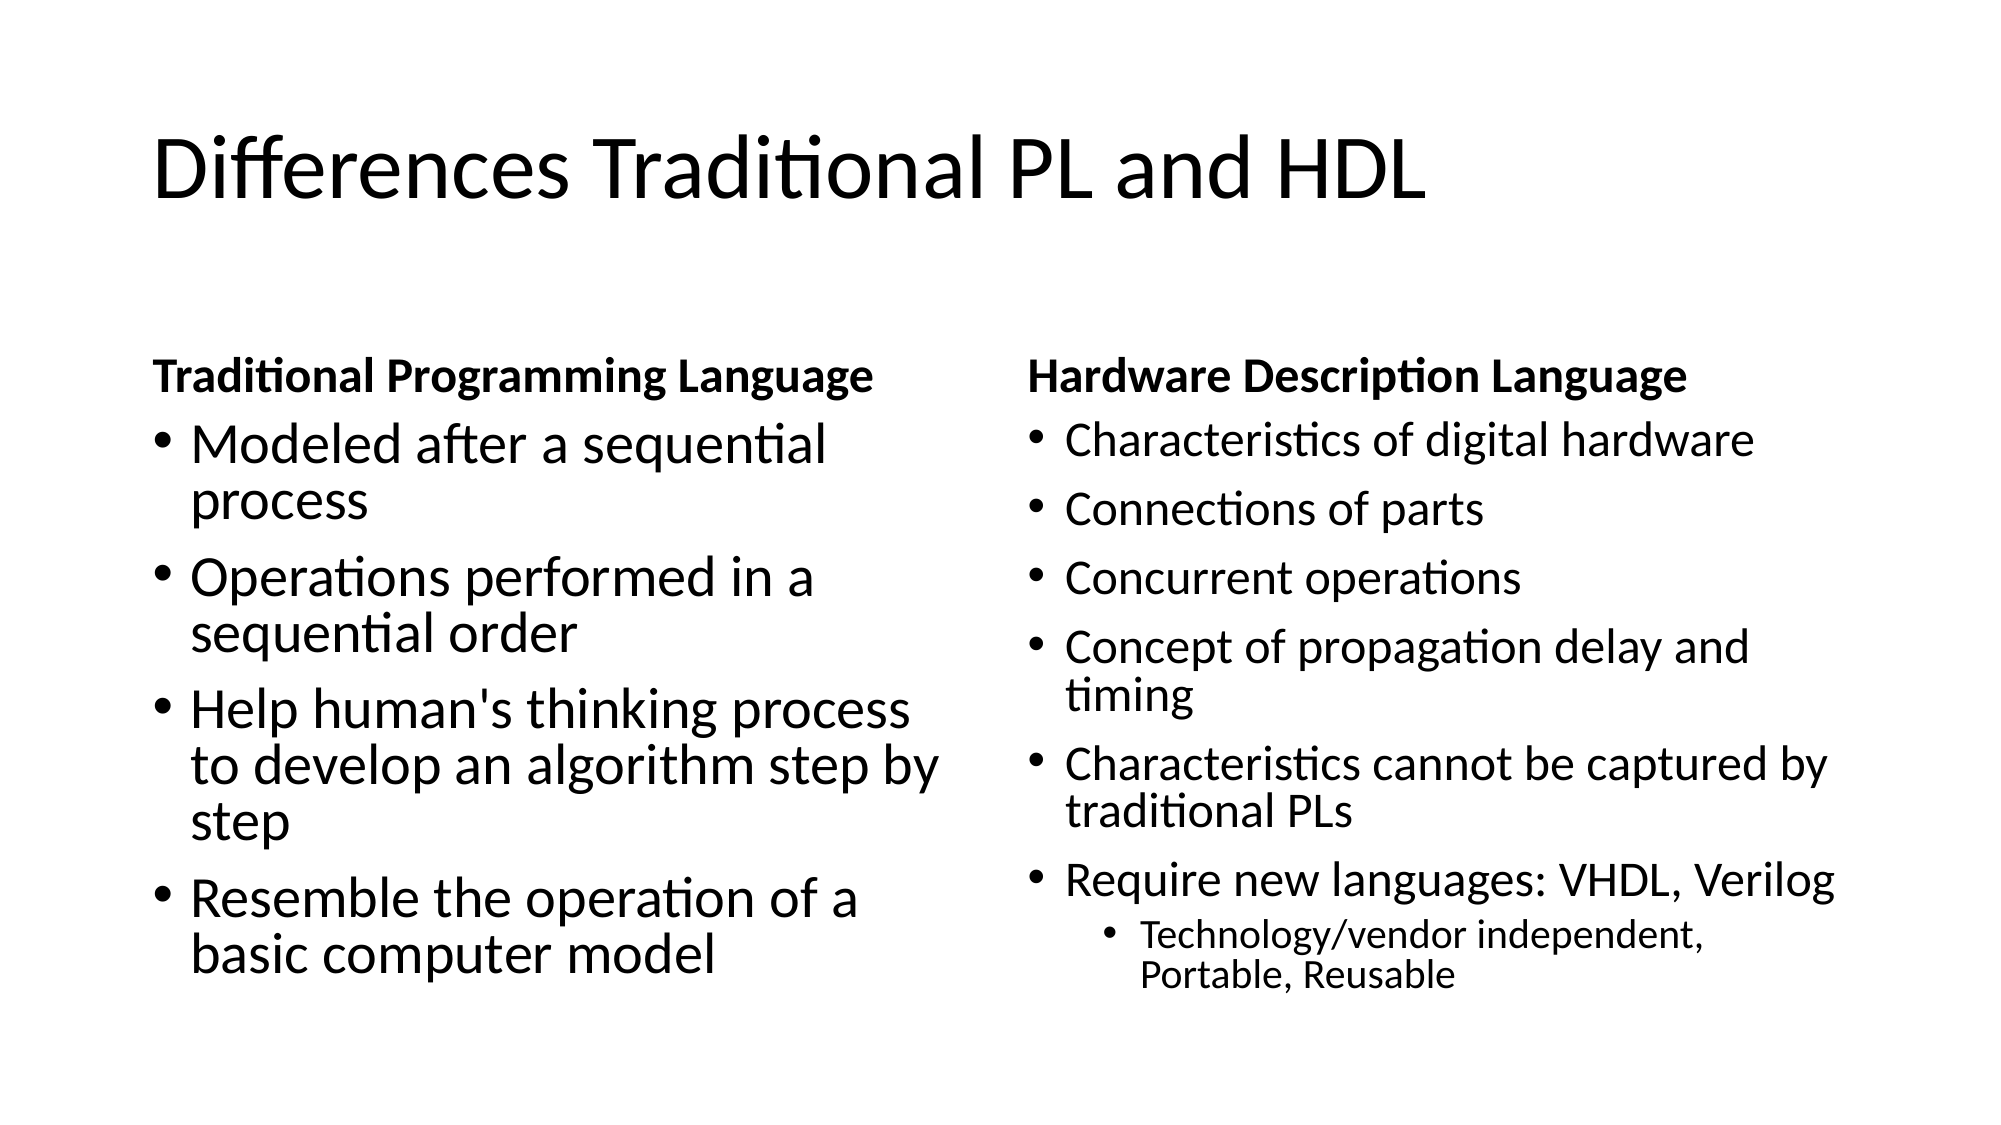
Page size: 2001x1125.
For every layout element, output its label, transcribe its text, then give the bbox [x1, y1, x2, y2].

list Characteristics of digital hardware Connections of parts Concurrent operations Concept of propagation delay and timing Characteristics cannot be captured by traditional PLs Require new languages: VHDL, Verilog Technology/vendor independent, Portable, Reusable [1012, 410, 1863, 1016]
title Differences Traditional PL and HDL [137, 59, 1863, 278]
list Hardware Description Language [1012, 275, 1863, 410]
list Traditional Programming Language [137, 275, 984, 410]
list Modeled after a sequential process Operations performed in a sequential order Help human's thinking process to develop an algorithm step by step Resemble the operation of a basic computer model [137, 410, 984, 1016]
